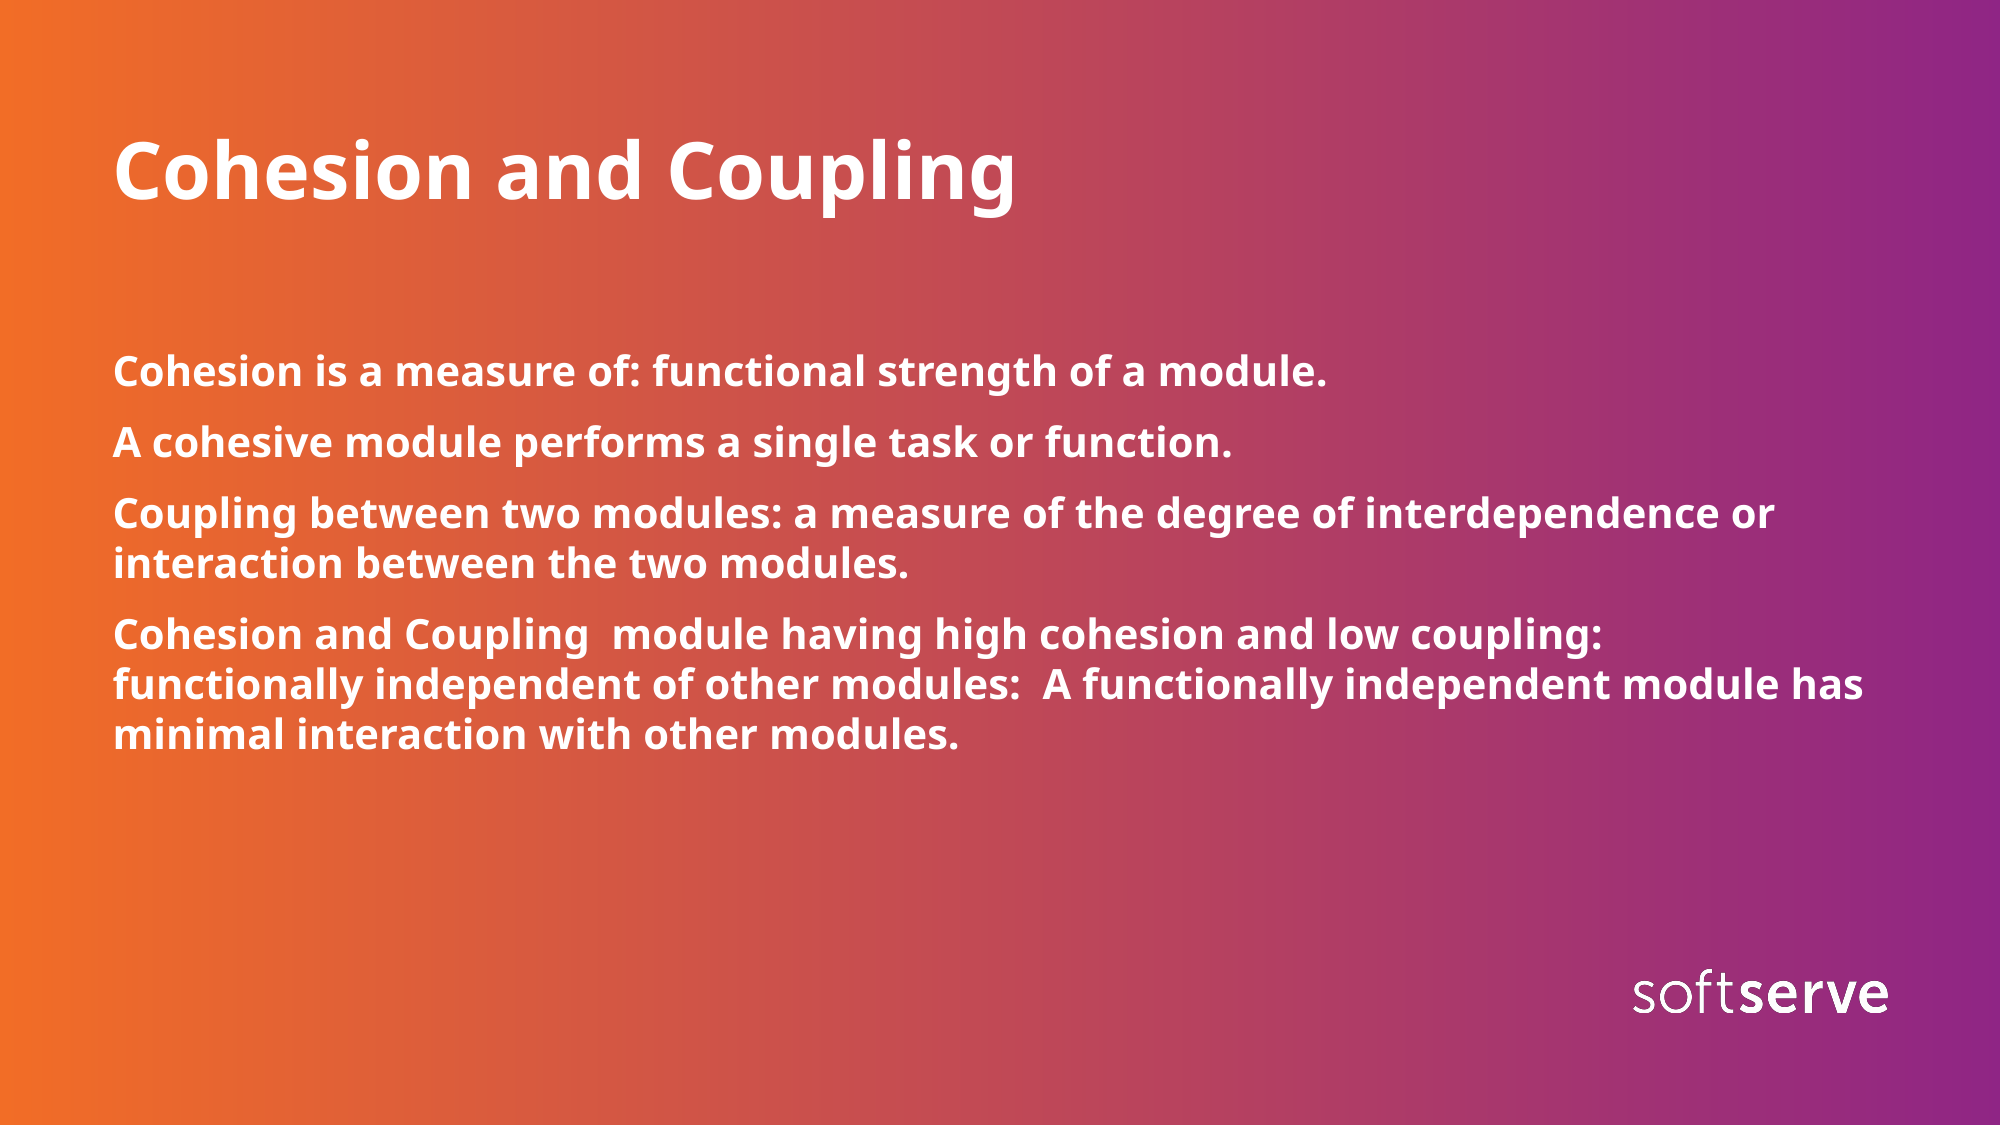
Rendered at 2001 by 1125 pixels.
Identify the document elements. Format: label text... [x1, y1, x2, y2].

title Cohesion and Coupling [112, 112, 1888, 225]
list Cohesion is a measure of: functional strength of a module. A cohesive module performs a single task or function. Coupling between two modules: a measure of the degree of interdependence or interaction between the two modules. Cohesion and Coupling module having high cohesion and low coupling: functionally independent of other modules: A functionally independent module has minimal interaction with other modules. [112, 337, 1888, 900]
picture [1633, 968, 1888, 1013]
